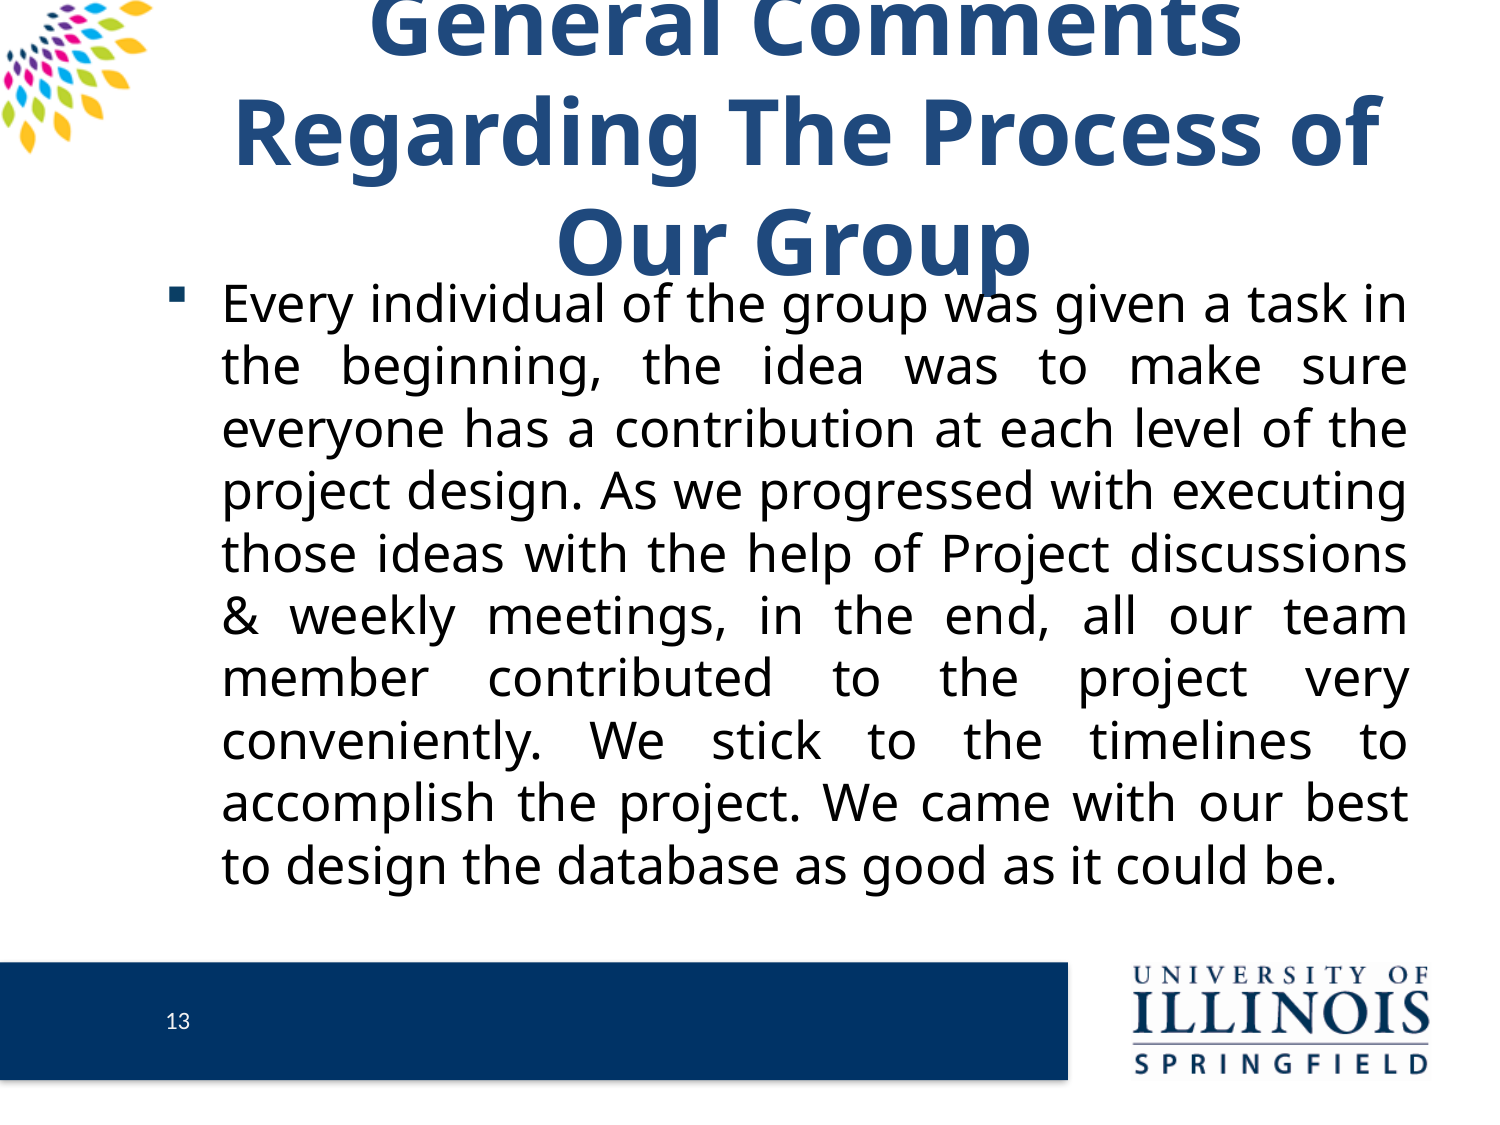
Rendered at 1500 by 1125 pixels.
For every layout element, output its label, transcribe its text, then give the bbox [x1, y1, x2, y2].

picture [0, 0, 157, 161]
picture [1131, 962, 1432, 1081]
list Every individual of the group was given a task in the beginning, the idea was to make sure everyone has a contribution at each level of the project design. As we progressed with executing those ideas with the help of Project discussions & weekly meetings, in the end, all our team member contributed to the project very conveniently. We stick to the timelines to accomplish the project. We came with our best to design the database as good as it could be. [150, 262, 1425, 900]
title General Comments Regarding The Process of Our Group [150, 24, 1463, 233]
slide_number 12 [150, 990, 263, 1050]
